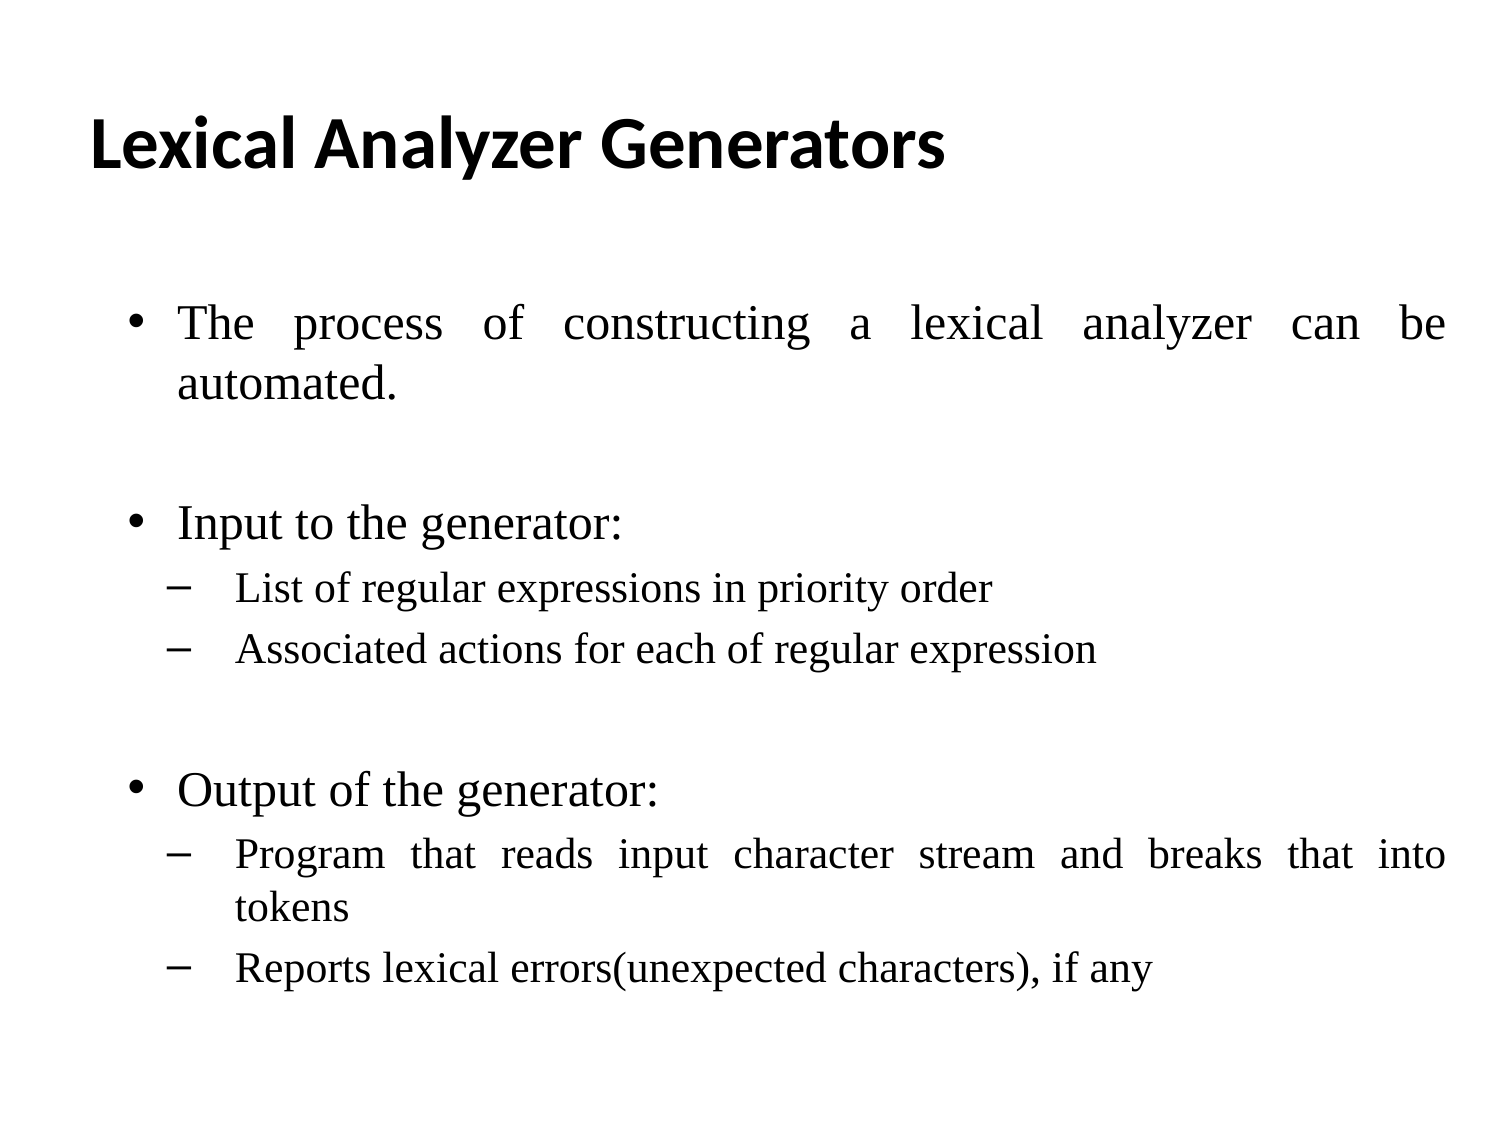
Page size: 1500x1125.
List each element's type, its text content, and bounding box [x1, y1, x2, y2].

list The process of constructing a lexical analyzer can be automated. Input to the generator: List of regular expressions in priority order Associated actions for each of regular expression Output of the generator: Program that reads input character stream and breaks that into tokens Reports lexical errors(unexpected characters), if any [112, 212, 1463, 1005]
title Lexical Analyzer Generators [75, 45, 1425, 233]
